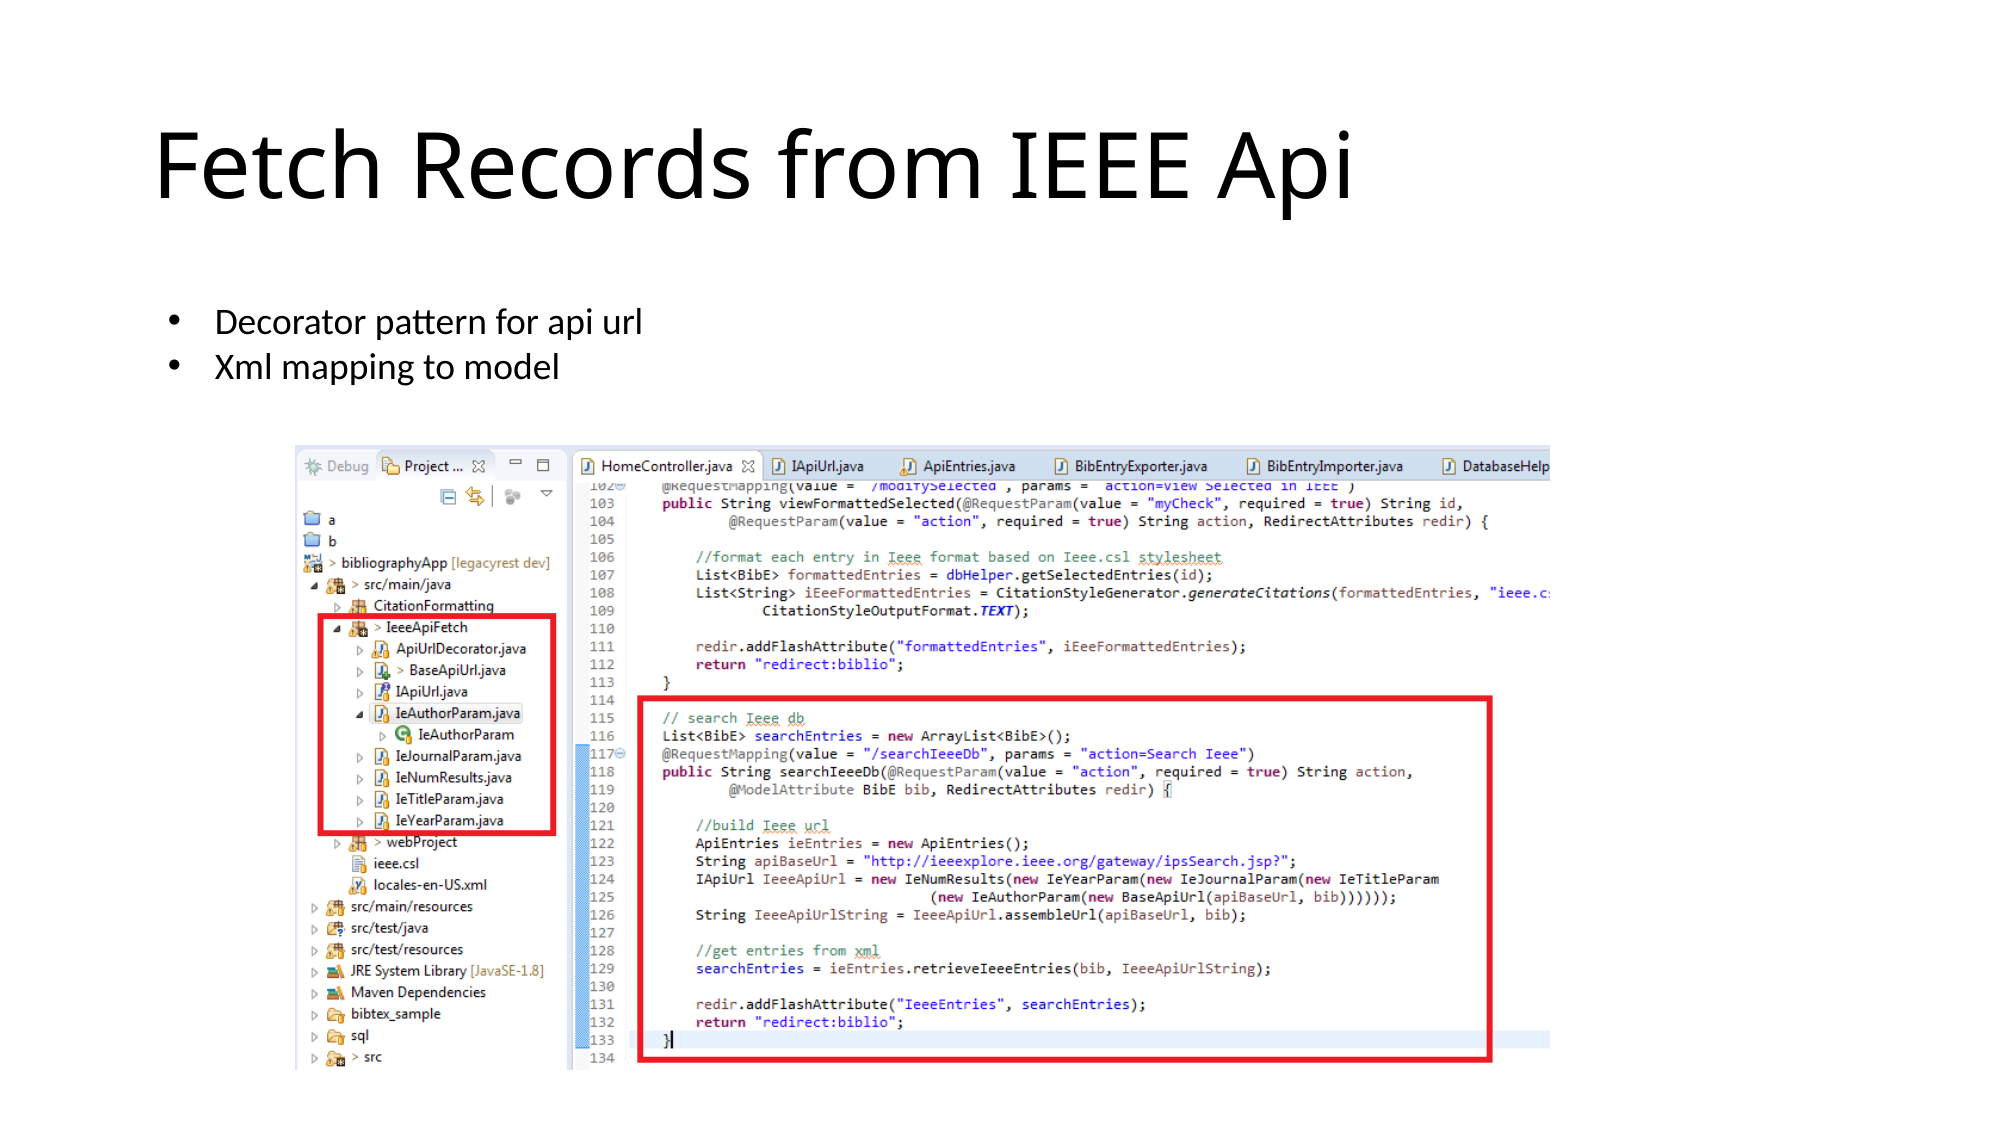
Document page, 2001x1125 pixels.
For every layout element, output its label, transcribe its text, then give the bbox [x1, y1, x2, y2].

title Fetch Records from IEEE Api [137, 59, 1863, 278]
text_box Decorator pattern for api url Xml mapping to model [153, 289, 1188, 394]
picture [295, 445, 1550, 1070]
